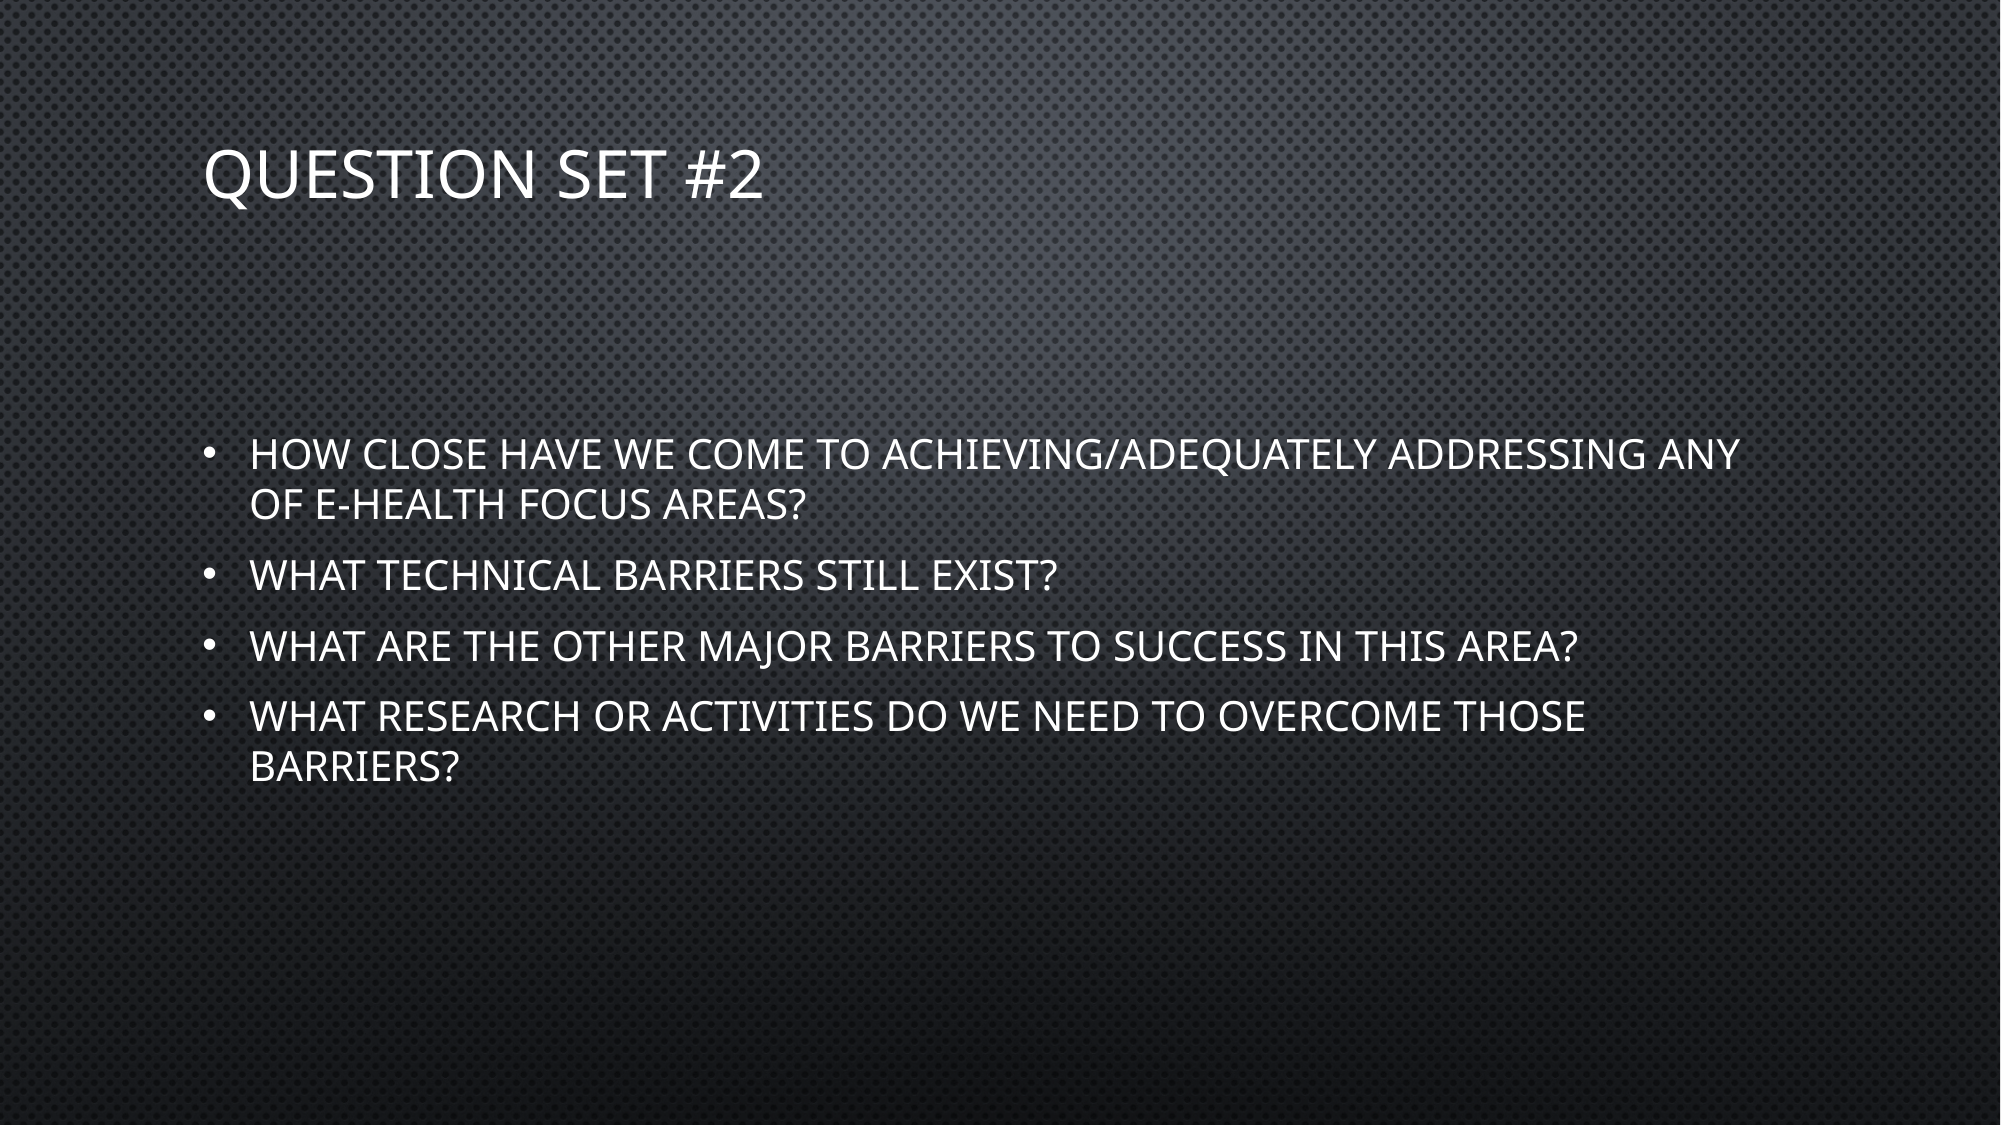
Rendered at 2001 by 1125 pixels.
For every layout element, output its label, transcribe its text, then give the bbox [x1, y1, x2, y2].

title Question set #2 [187, 99, 1813, 243]
list How close have we come to achieving/adequately addressing any of E-Health focus areas? What technical barriers still exist? What are the other major barriers to success in this area? What research or activities do we need to overcome those barriers? [187, 267, 1813, 950]
